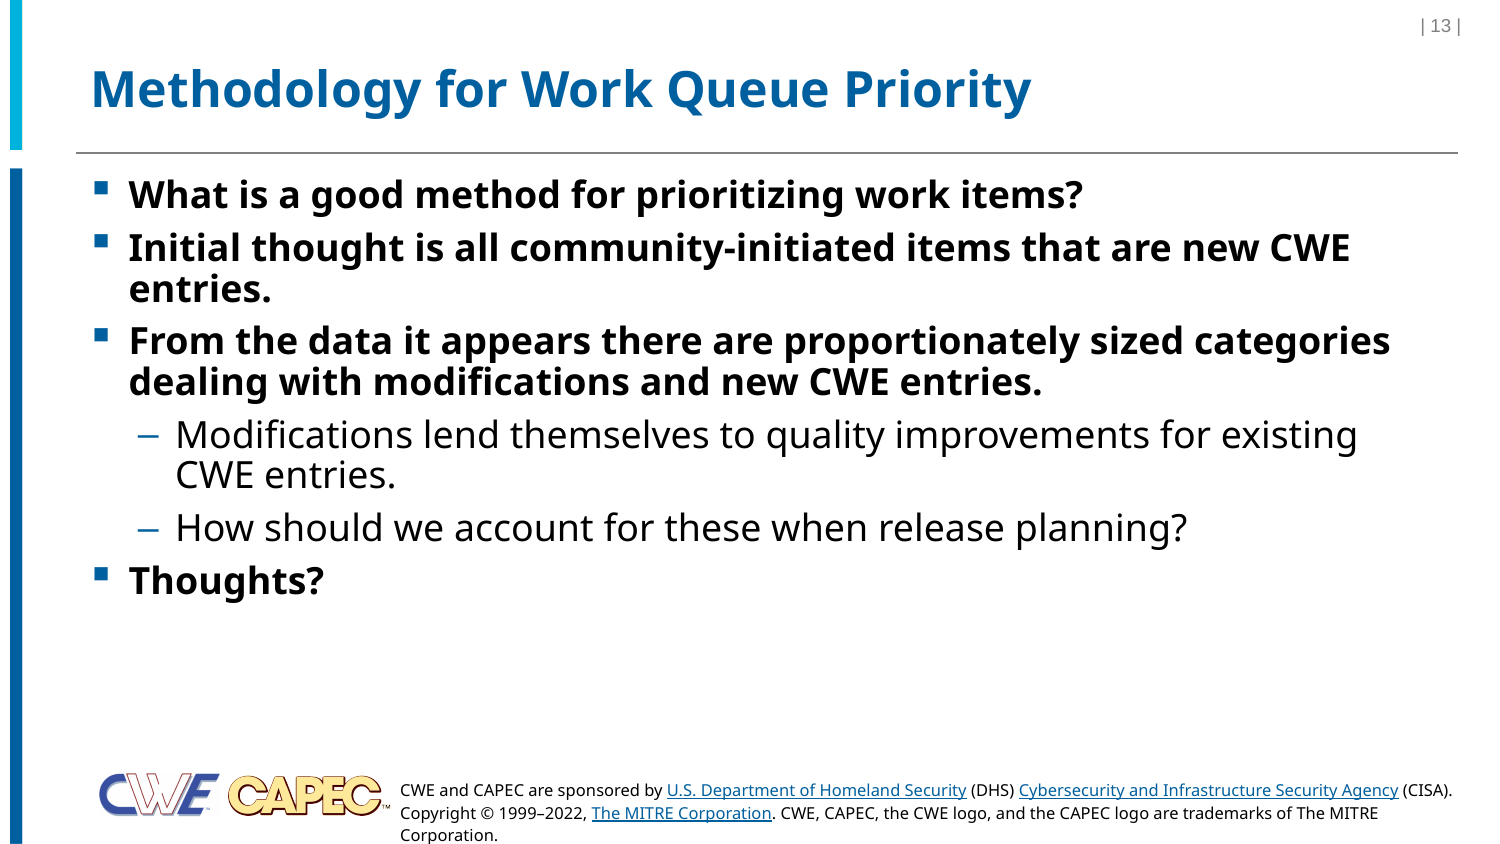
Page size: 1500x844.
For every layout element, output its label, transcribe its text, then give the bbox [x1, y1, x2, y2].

slide_number | 13 | [1264, 6, 1482, 38]
picture [98, 766, 395, 824]
title Methodology for Work Queue Priority [75, 45, 1459, 138]
list What is a good method for prioritizing work items? Initial thought is all community-initiated items that are new CWE entries. From the data it appears there are proportionately sized categories dealing with modifications and new CWE entries. Modifications lend themselves to quality improvements for existing CWE entries. How should we account for these when release planning? Thoughts? [75, 168, 1459, 759]
